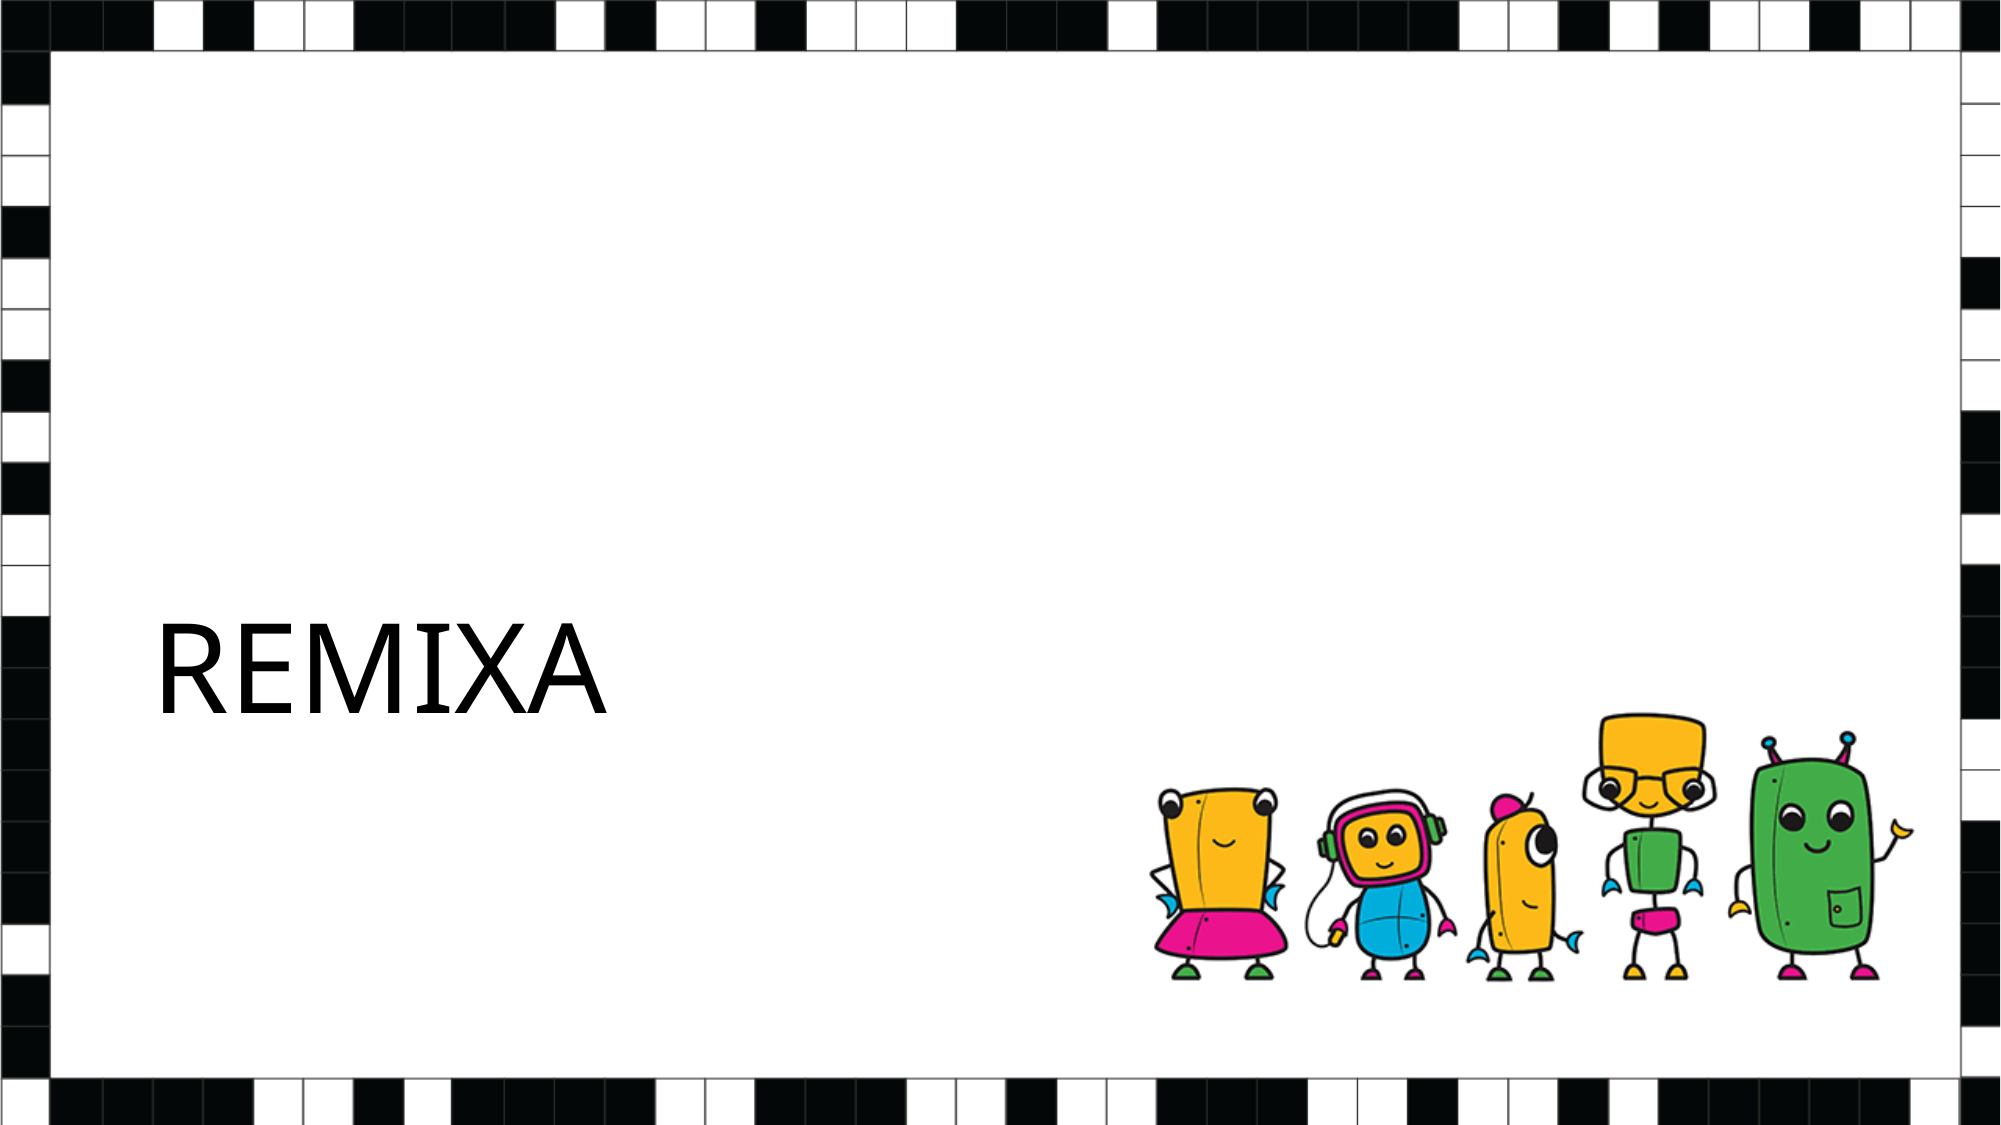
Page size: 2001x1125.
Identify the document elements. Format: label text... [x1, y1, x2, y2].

picture [0, 0, 2001, 1125]
title REMIXA [136, 280, 1862, 749]
